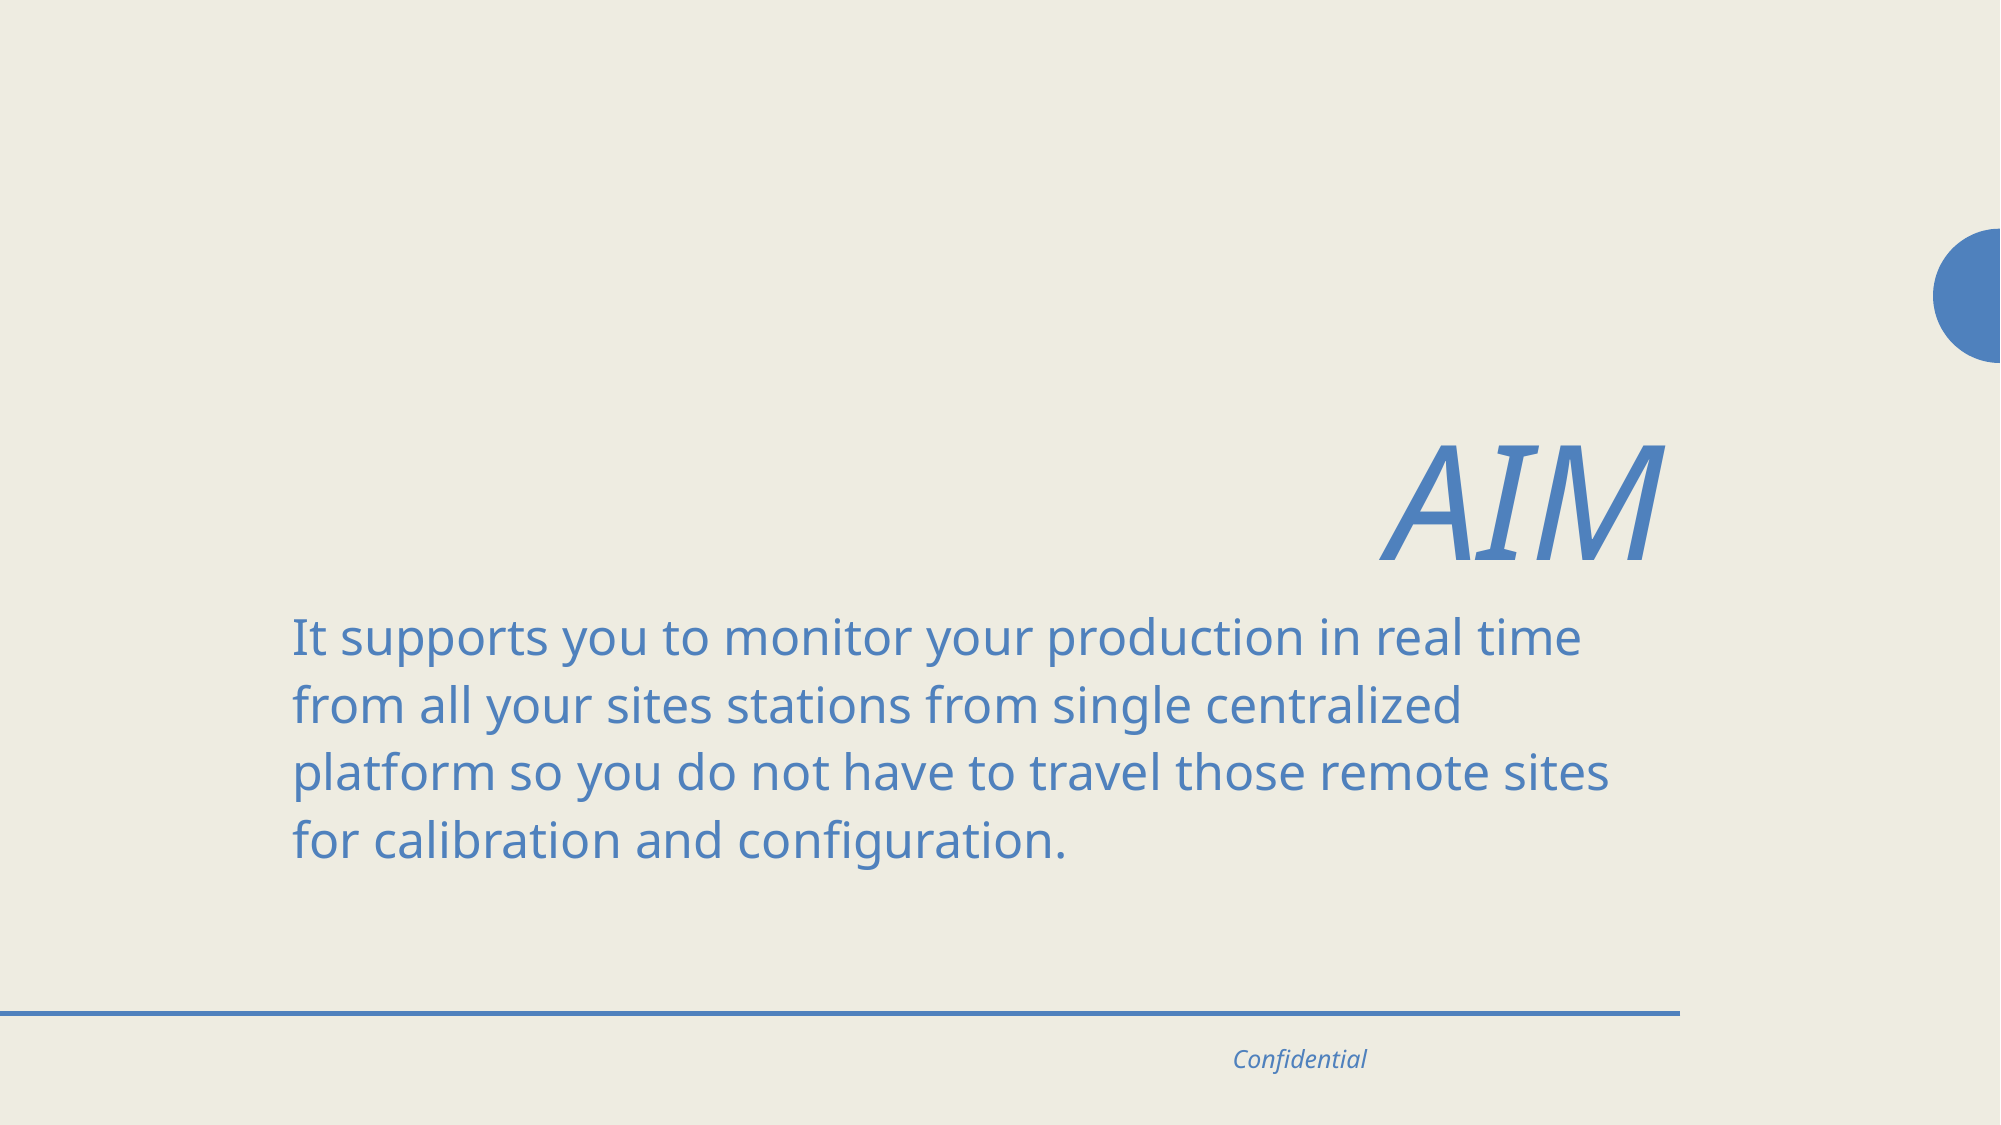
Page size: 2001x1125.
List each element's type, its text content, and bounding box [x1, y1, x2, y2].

footer Confidential [319, 1035, 1383, 1096]
title Aim [319, 421, 1681, 961]
list It supports you to monitor your production in real time from all your sites stations from single centralized platform so you do not have to travel those remote sites for calibration and configuration. [277, 665, 1656, 801]
